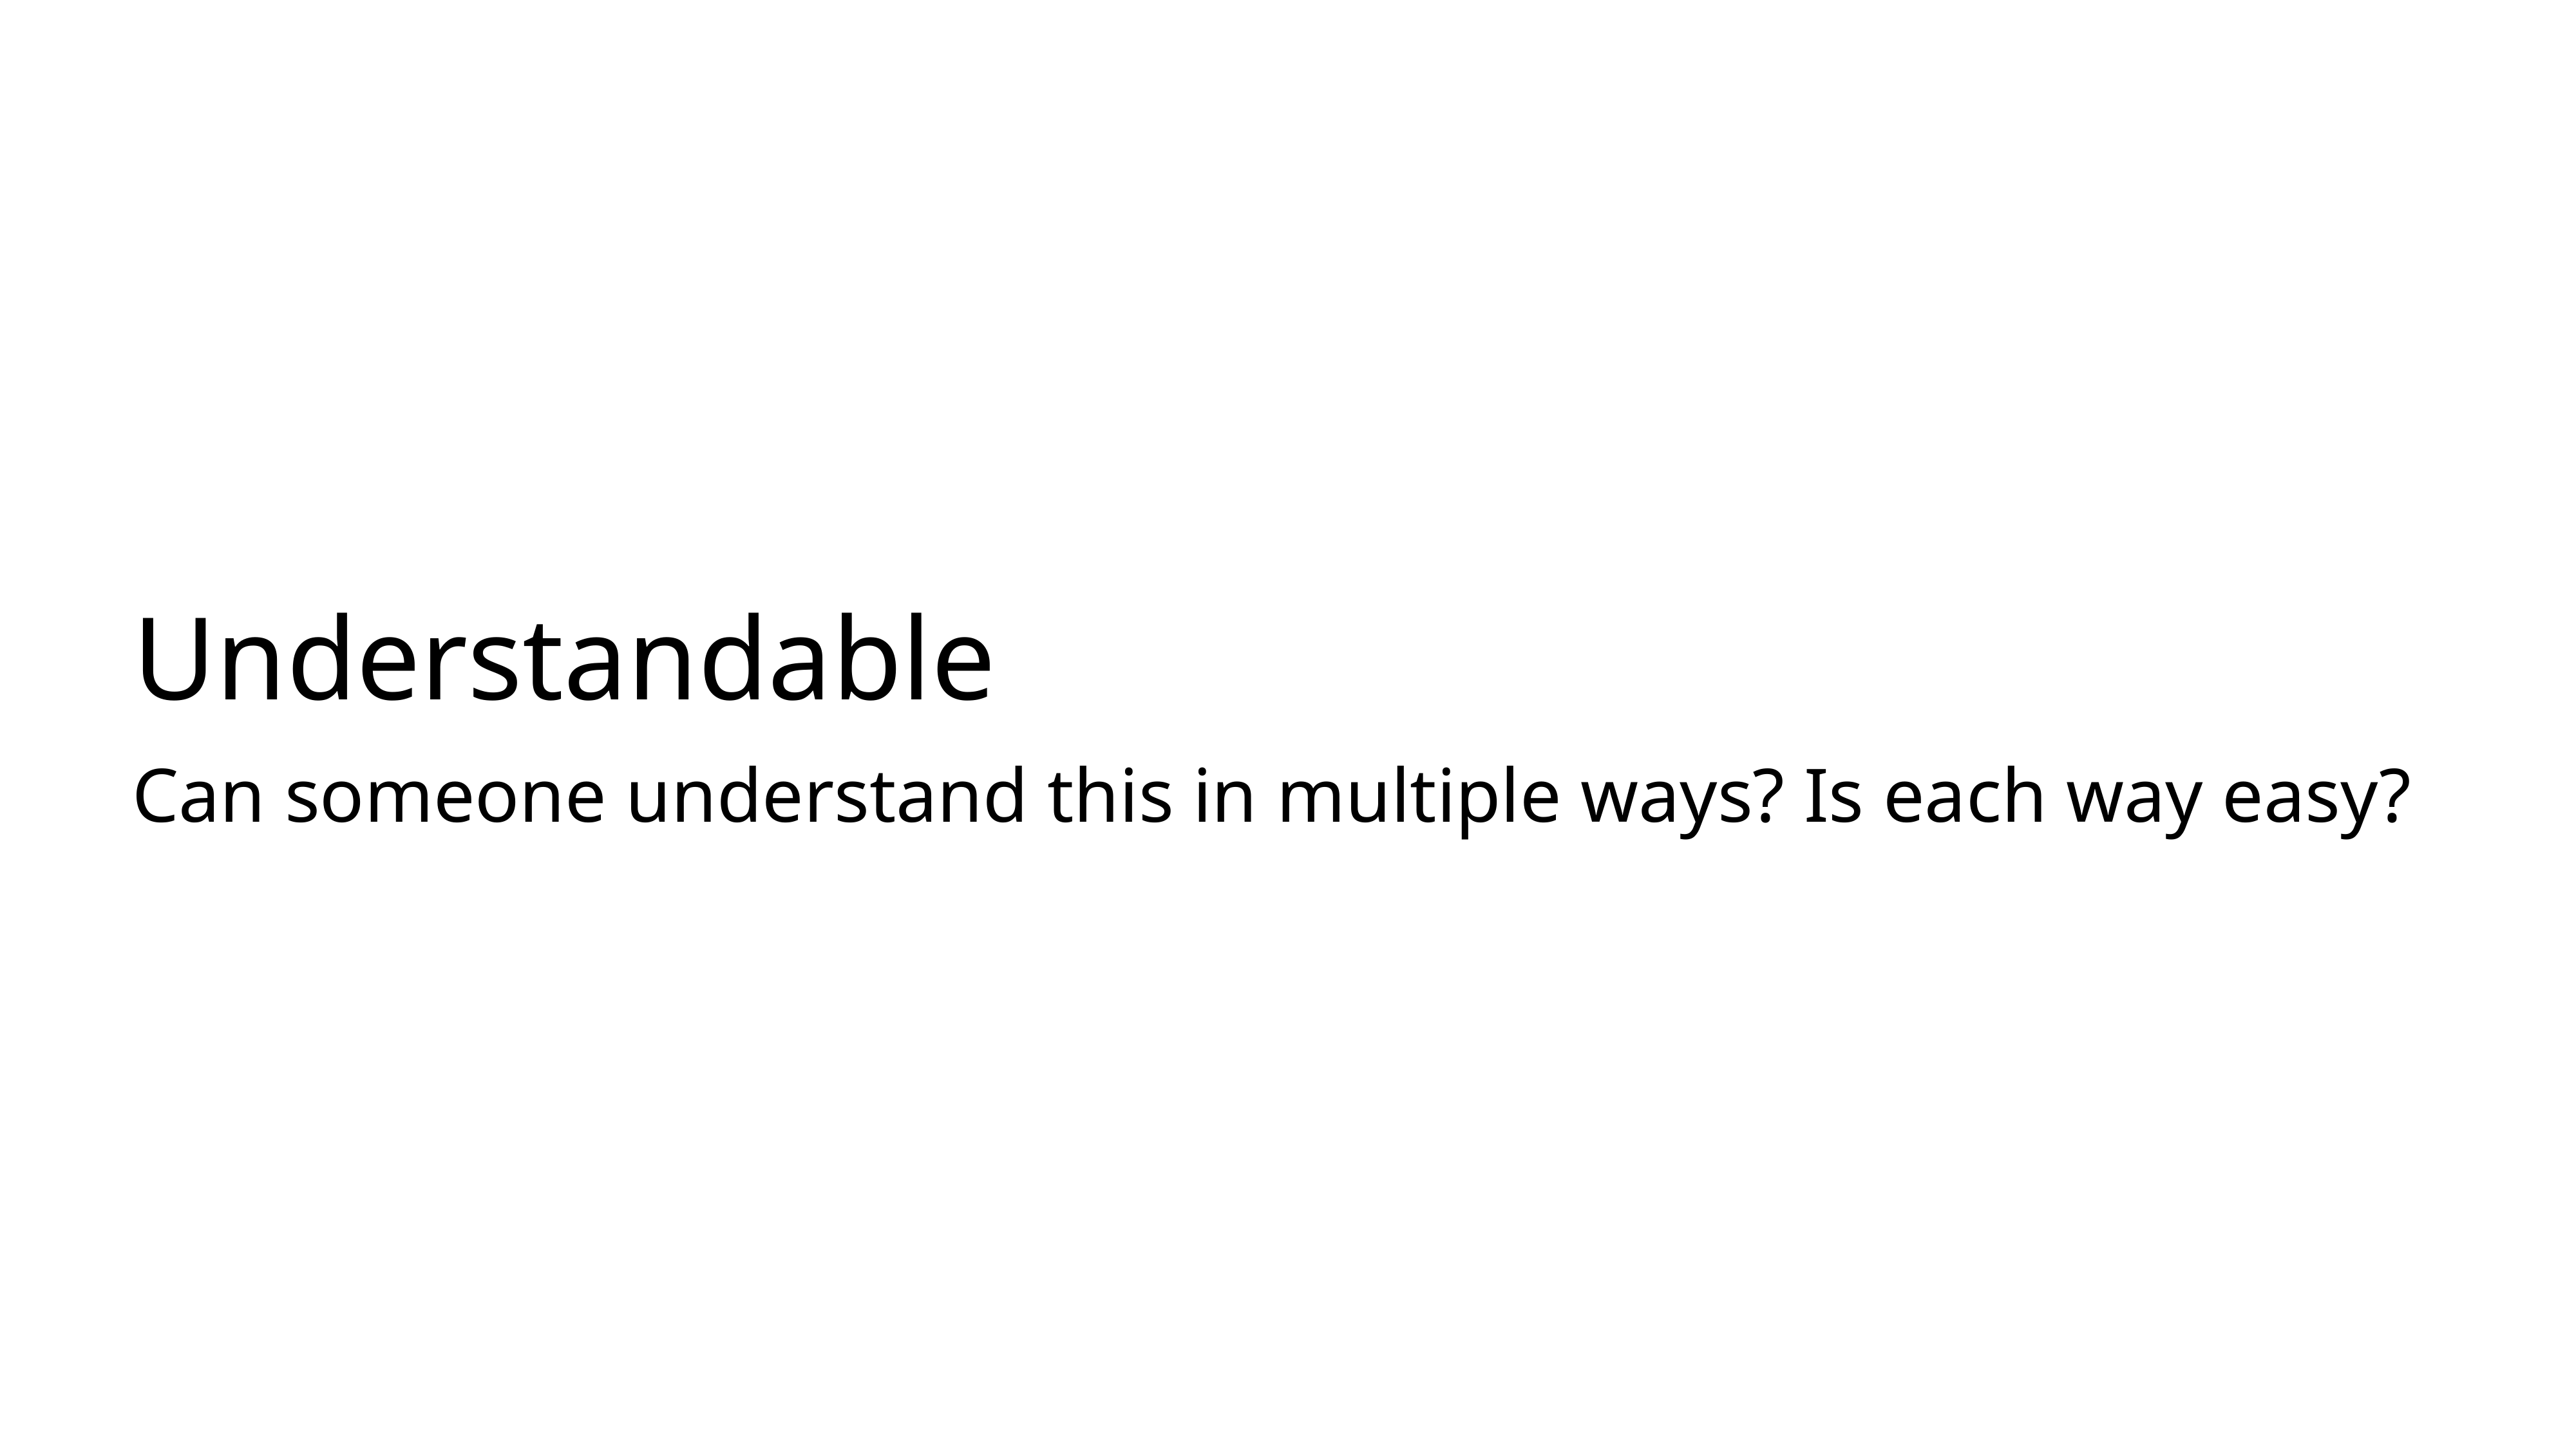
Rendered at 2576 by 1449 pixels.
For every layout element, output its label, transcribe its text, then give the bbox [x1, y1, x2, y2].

list Can someone understand this in multiple ways? Is each way easy? [127, 743, 2449, 842]
title Understandable [127, 607, 2449, 743]
